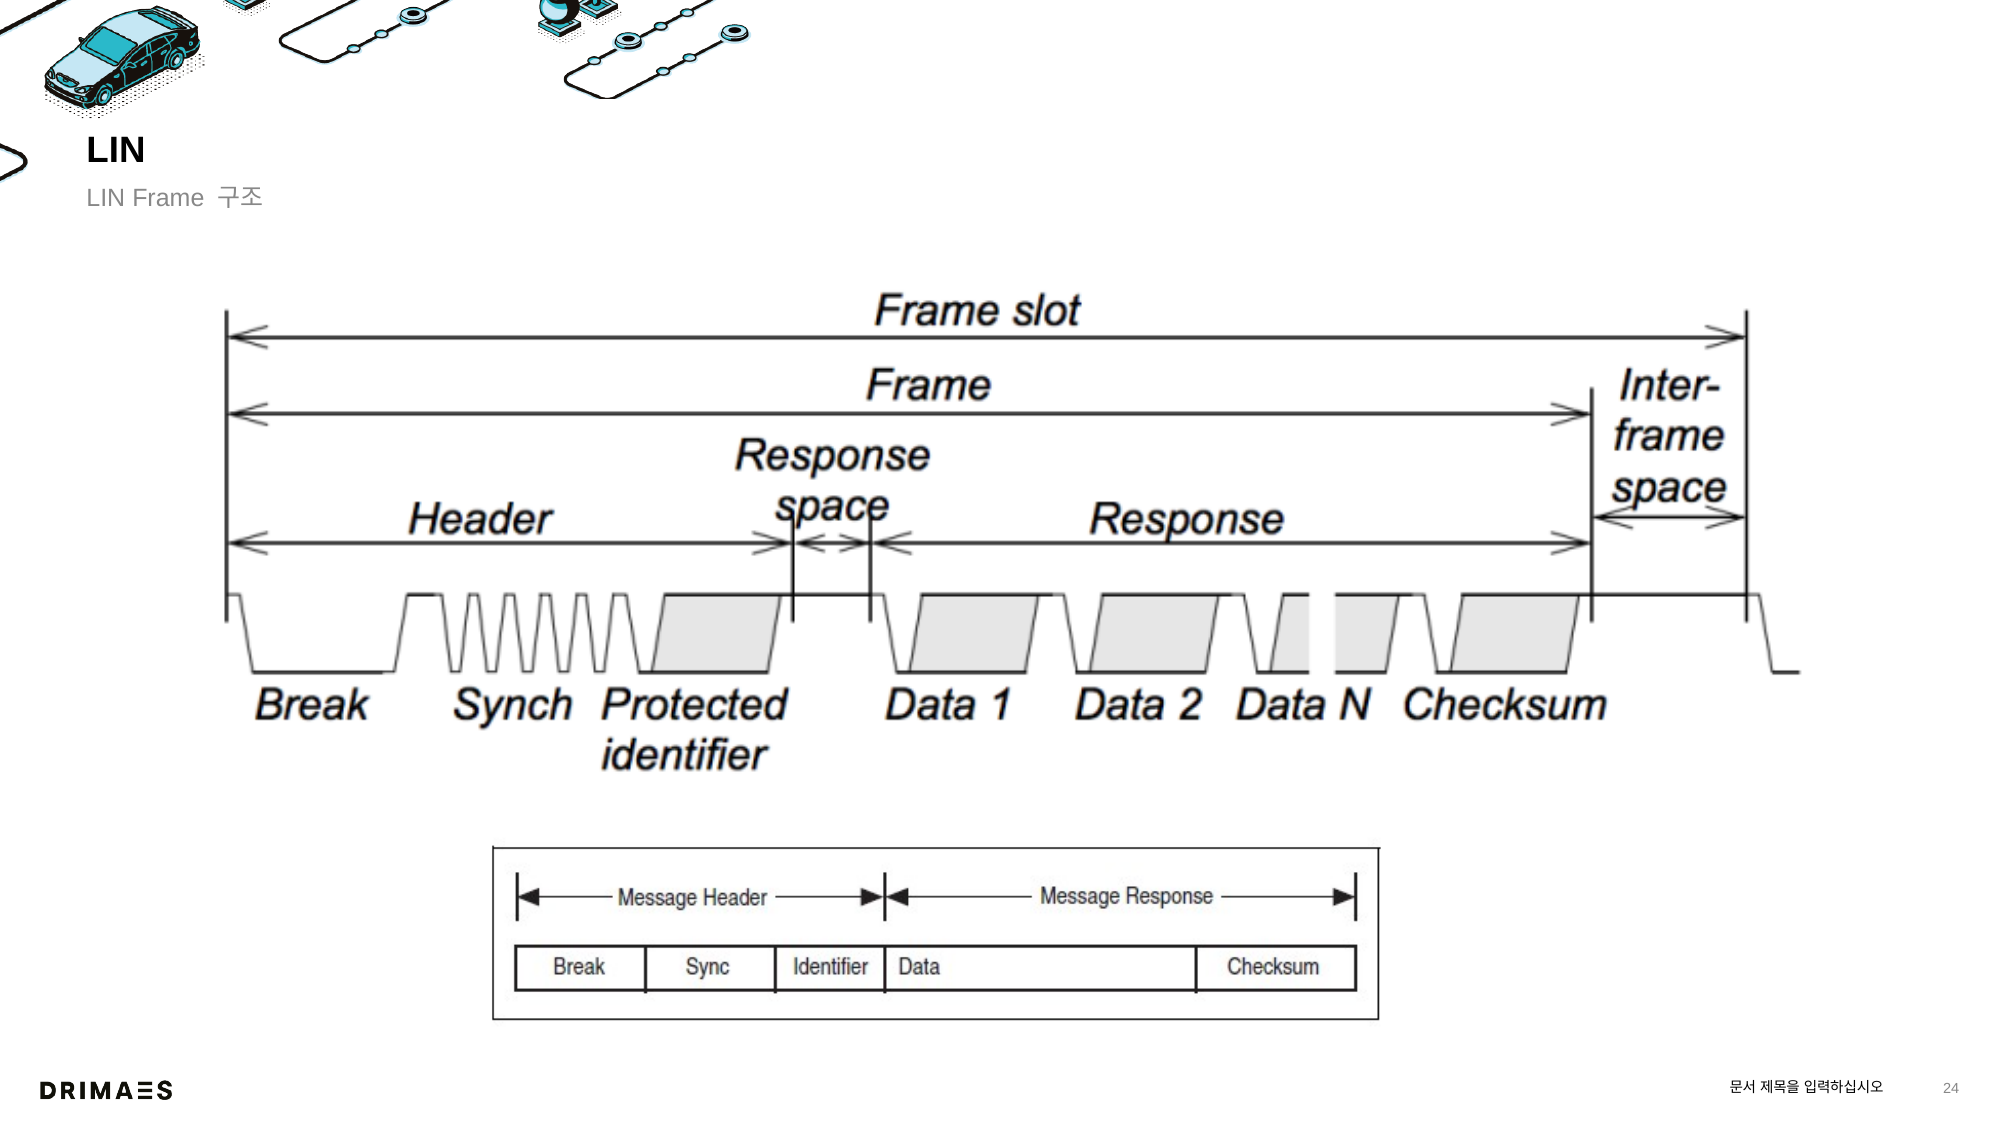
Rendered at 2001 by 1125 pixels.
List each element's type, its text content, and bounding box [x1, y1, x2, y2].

subtitle LIN Frame 구조 [86, 187, 1914, 214]
picture [40, 1080, 172, 1100]
picture [455, 813, 1406, 1036]
picture [0, 0, 1820, 784]
footer 문서 제목을 입력하십시오 [650, 1070, 1884, 1108]
title LIN [86, 123, 1914, 179]
